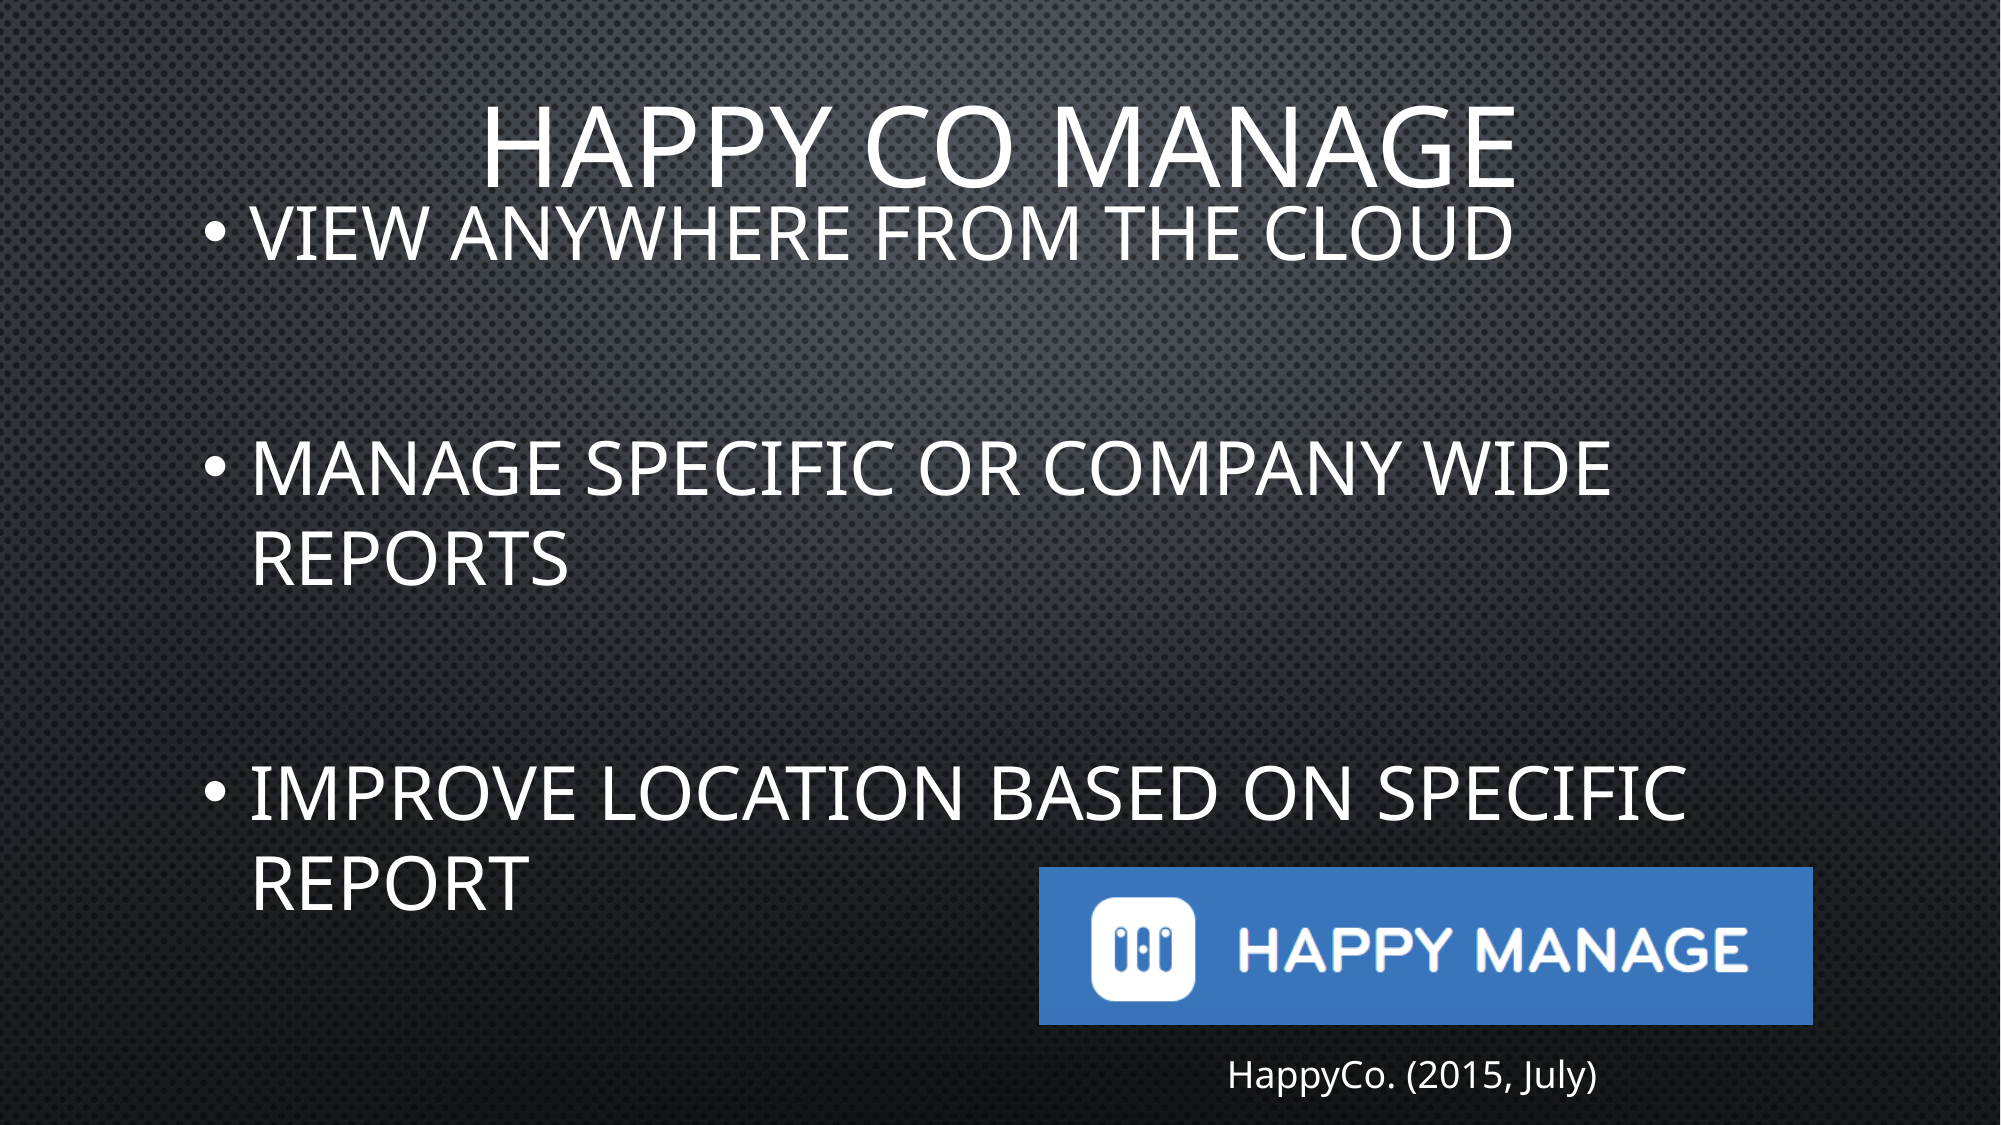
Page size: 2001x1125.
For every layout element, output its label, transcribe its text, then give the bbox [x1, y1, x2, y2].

picture [1039, 866, 1813, 1025]
text_box HappyCo. (2015, July) [1125, 1044, 1699, 1104]
title HAPPY CO Manage [187, 0, 1813, 142]
list View anywhere from the cloud Manage specific or company wide reports Improve location based on specific report [187, 142, 1813, 969]
